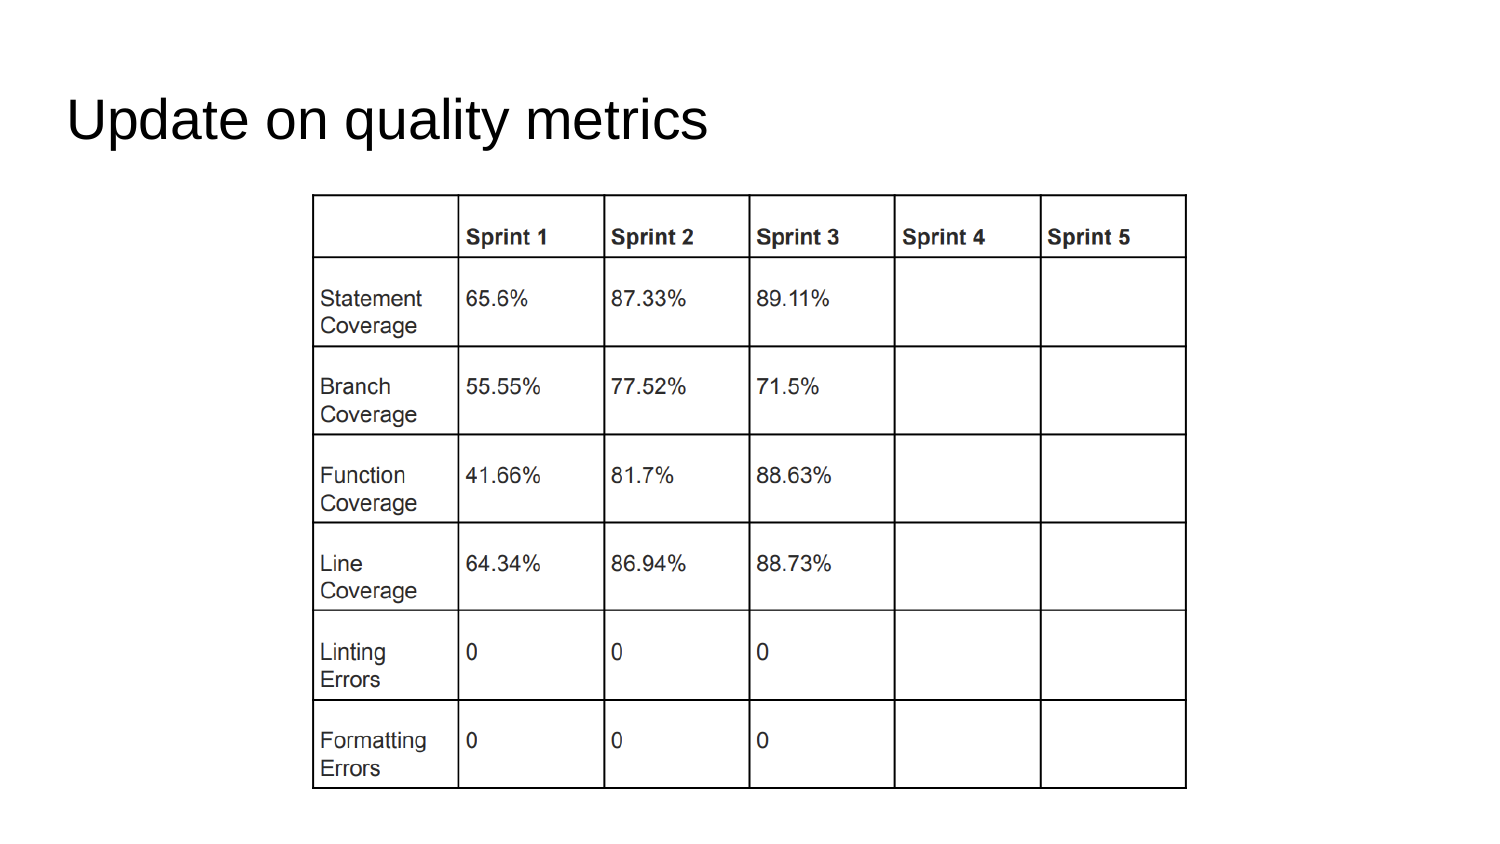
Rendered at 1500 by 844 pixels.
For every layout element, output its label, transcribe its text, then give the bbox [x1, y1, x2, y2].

title Update on quality metrics [51, 72, 1449, 167]
picture [308, 188, 1192, 793]
